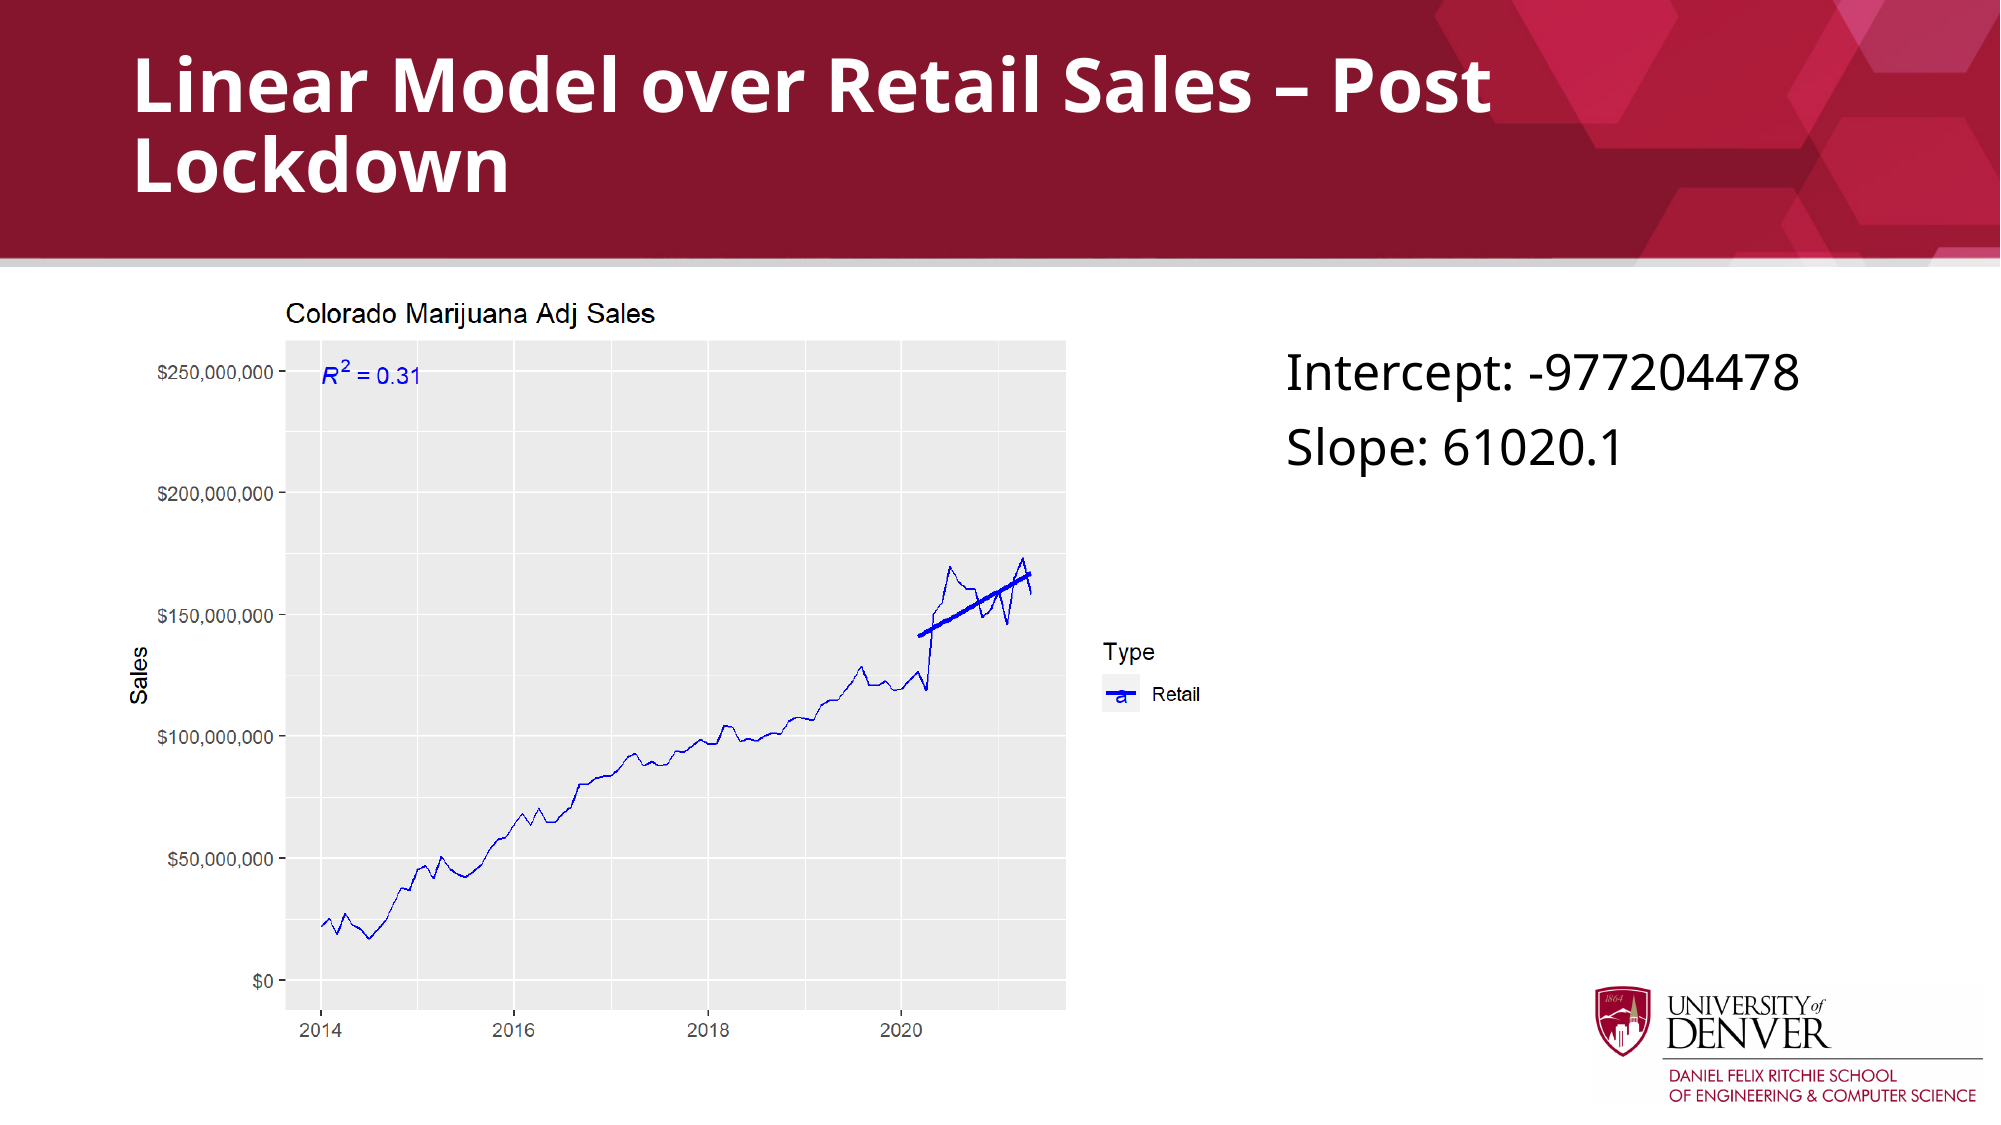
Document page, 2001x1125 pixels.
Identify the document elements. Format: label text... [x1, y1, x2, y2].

list Intercept: -977204478 Slope: 61020.1 [1271, 339, 1842, 1009]
picture [116, 289, 1224, 1081]
picture [0, 0, 2000, 267]
picture [1592, 984, 1983, 1105]
title Linear Model over Retail Sales – Post Lockdown [116, 44, 1860, 213]
